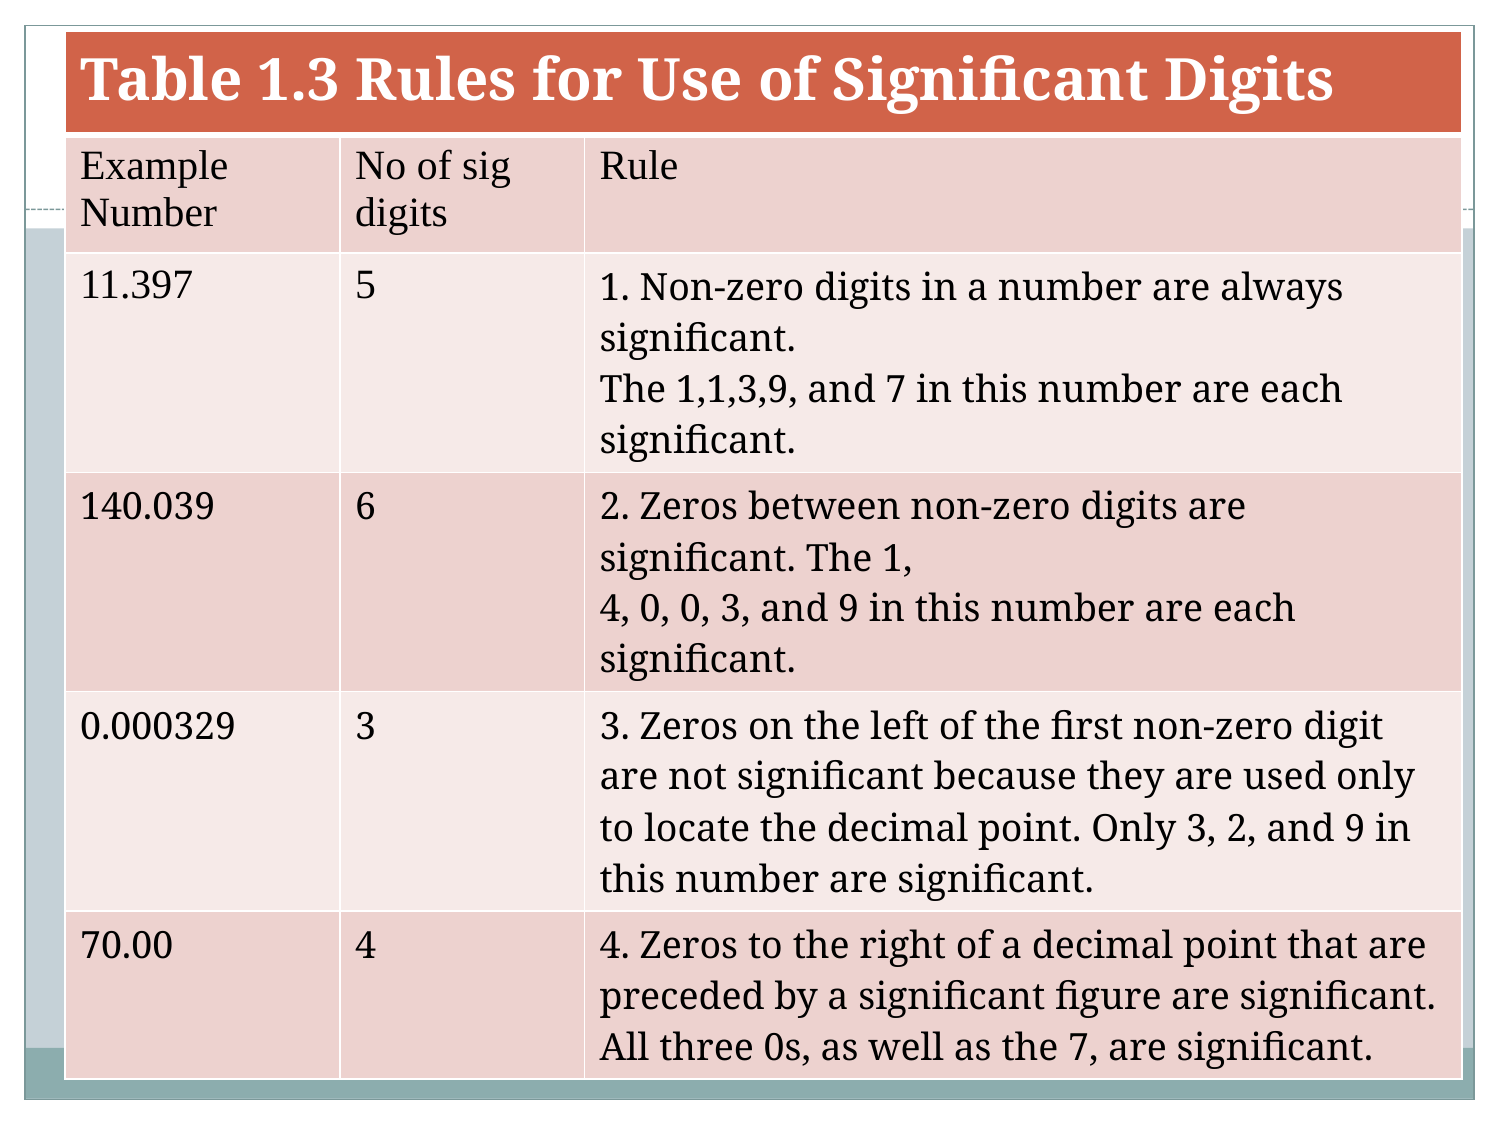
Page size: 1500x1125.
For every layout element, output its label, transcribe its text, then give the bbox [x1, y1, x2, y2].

table_cell 140.039 [66, 473, 339, 691]
table_cell 4 [341, 912, 584, 1078]
table_cell 0.000329 [66, 692, 339, 910]
table_cell 6 [341, 473, 584, 691]
title . [49, 0, 1450, 162]
table_cell 11.397 [66, 254, 339, 472]
table_cell 70.00 [66, 912, 339, 1078]
table_header Table 1.3 Rules for Use of Significant Digits [66, 32, 1461, 132]
table_cell No of sig digits [341, 138, 584, 252]
table_cell 4. Zeros to the right of a decimal point that are preceded by a significant figure are significant. All three 0s, as well as the 7, are significant. [585, 912, 1461, 1078]
table_cell 3 [341, 692, 584, 910]
table_cell 1. Non-zero digits in a number are always significant. The 1,1,3,9, and 7 in this number are each significant. [585, 254, 1461, 472]
table_cell 3. Zeros on the left of the first non-zero digit are not significant because they are used only to locate the decimal point. Only 3, 2, and 9 in this number are significant. [585, 692, 1461, 910]
table_cell Rule [585, 138, 1461, 252]
table_cell 5 [341, 254, 584, 472]
table_cell Example Number [66, 138, 339, 252]
table_cell 2. Zeros between non-zero digits are significant. The 1, 4, 0, 0, 3, and 9 in this number are each significant. [585, 473, 1461, 691]
